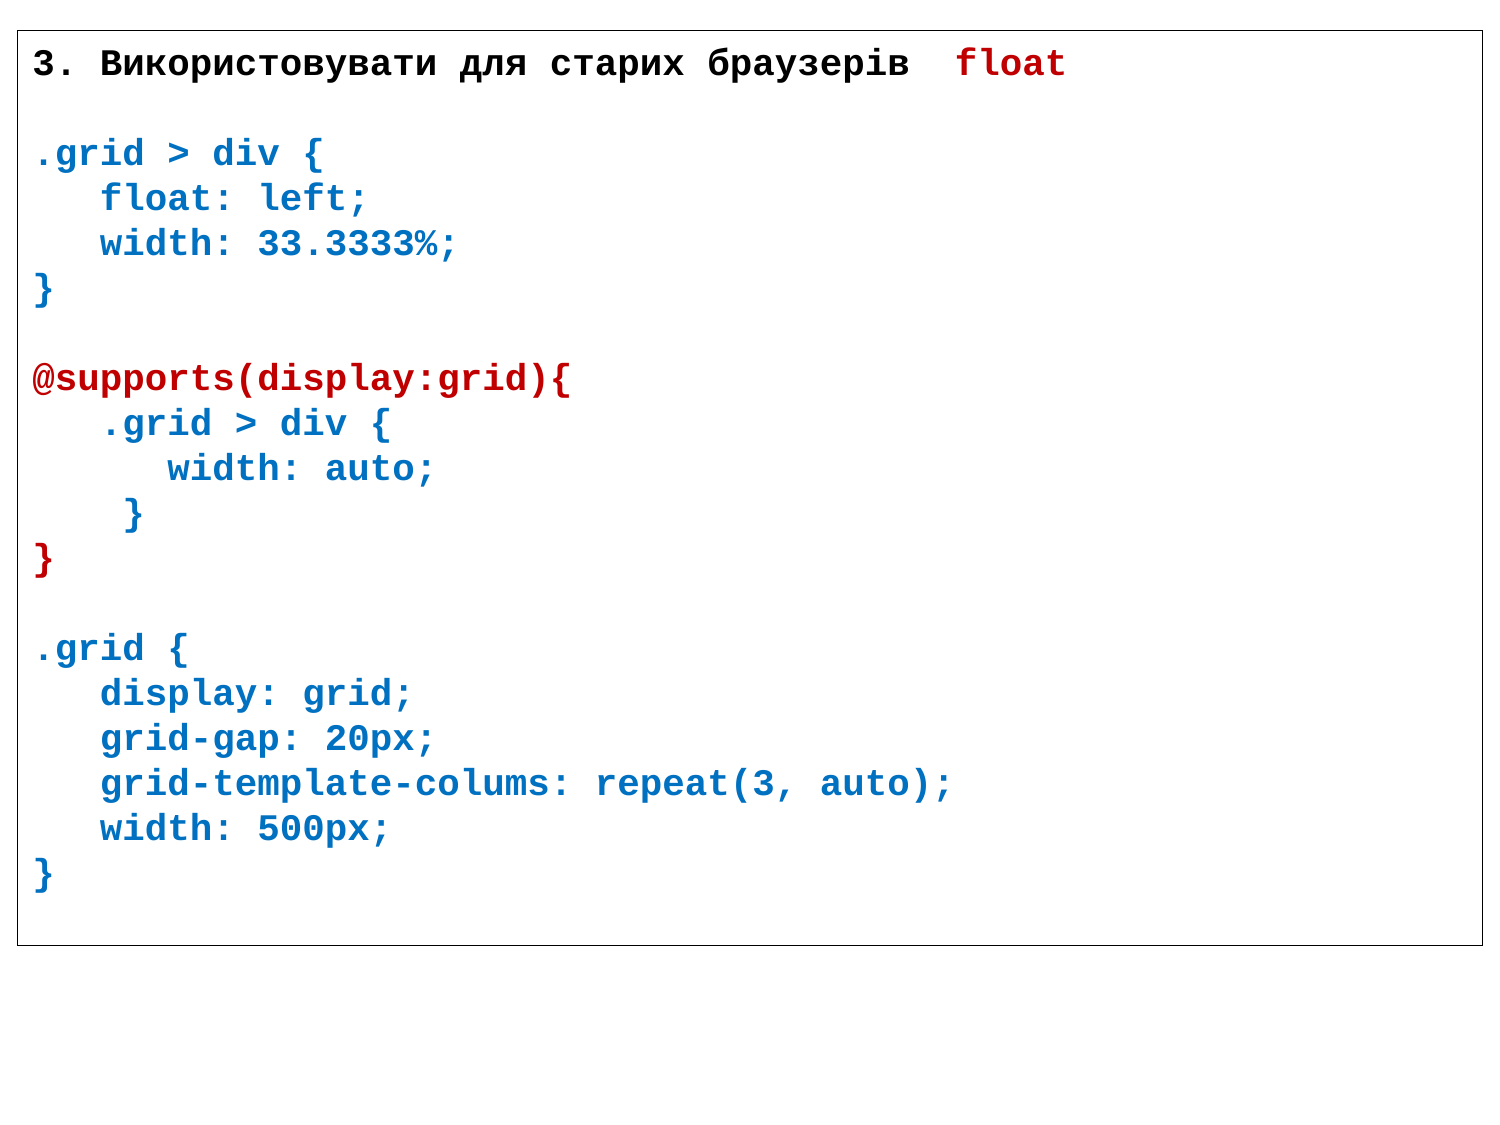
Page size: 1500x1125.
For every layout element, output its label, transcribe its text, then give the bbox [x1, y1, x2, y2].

text_box 3. Використовувати для старих браузерів float .grid > div { float: left; width: 33.3333%; } @supports(display:grid){ .grid > div { width: auto; } } .grid { display: grid; grid-gap: 20px; grid-template-colums: repeat(3, auto); width: 500px; } [17, 30, 1483, 946]
